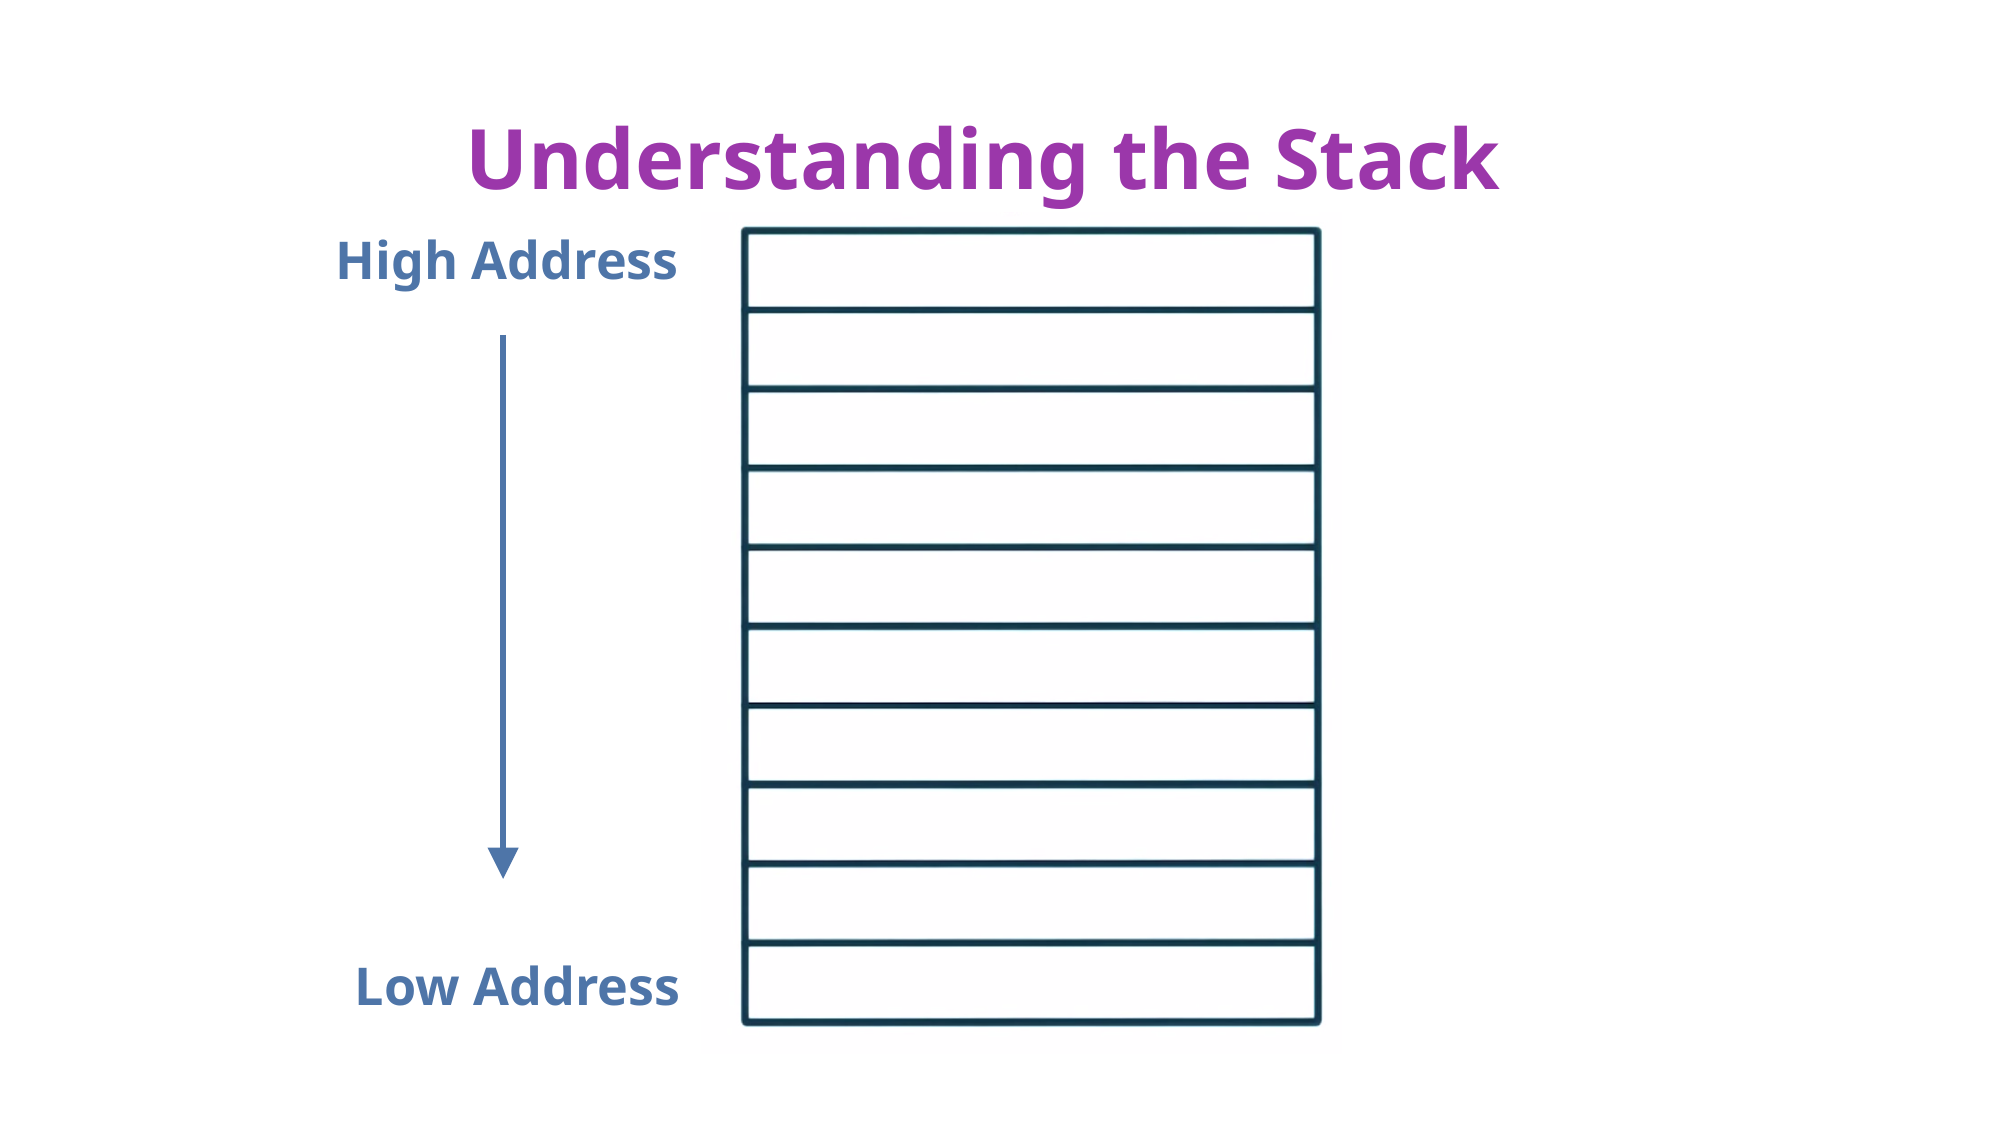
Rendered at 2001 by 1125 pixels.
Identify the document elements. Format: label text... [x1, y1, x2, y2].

picture [701, 212, 1342, 1054]
text_box High Address [320, 212, 699, 295]
text_box Low Address [339, 938, 696, 1002]
title Understanding the Stack [133, 37, 1834, 225]
